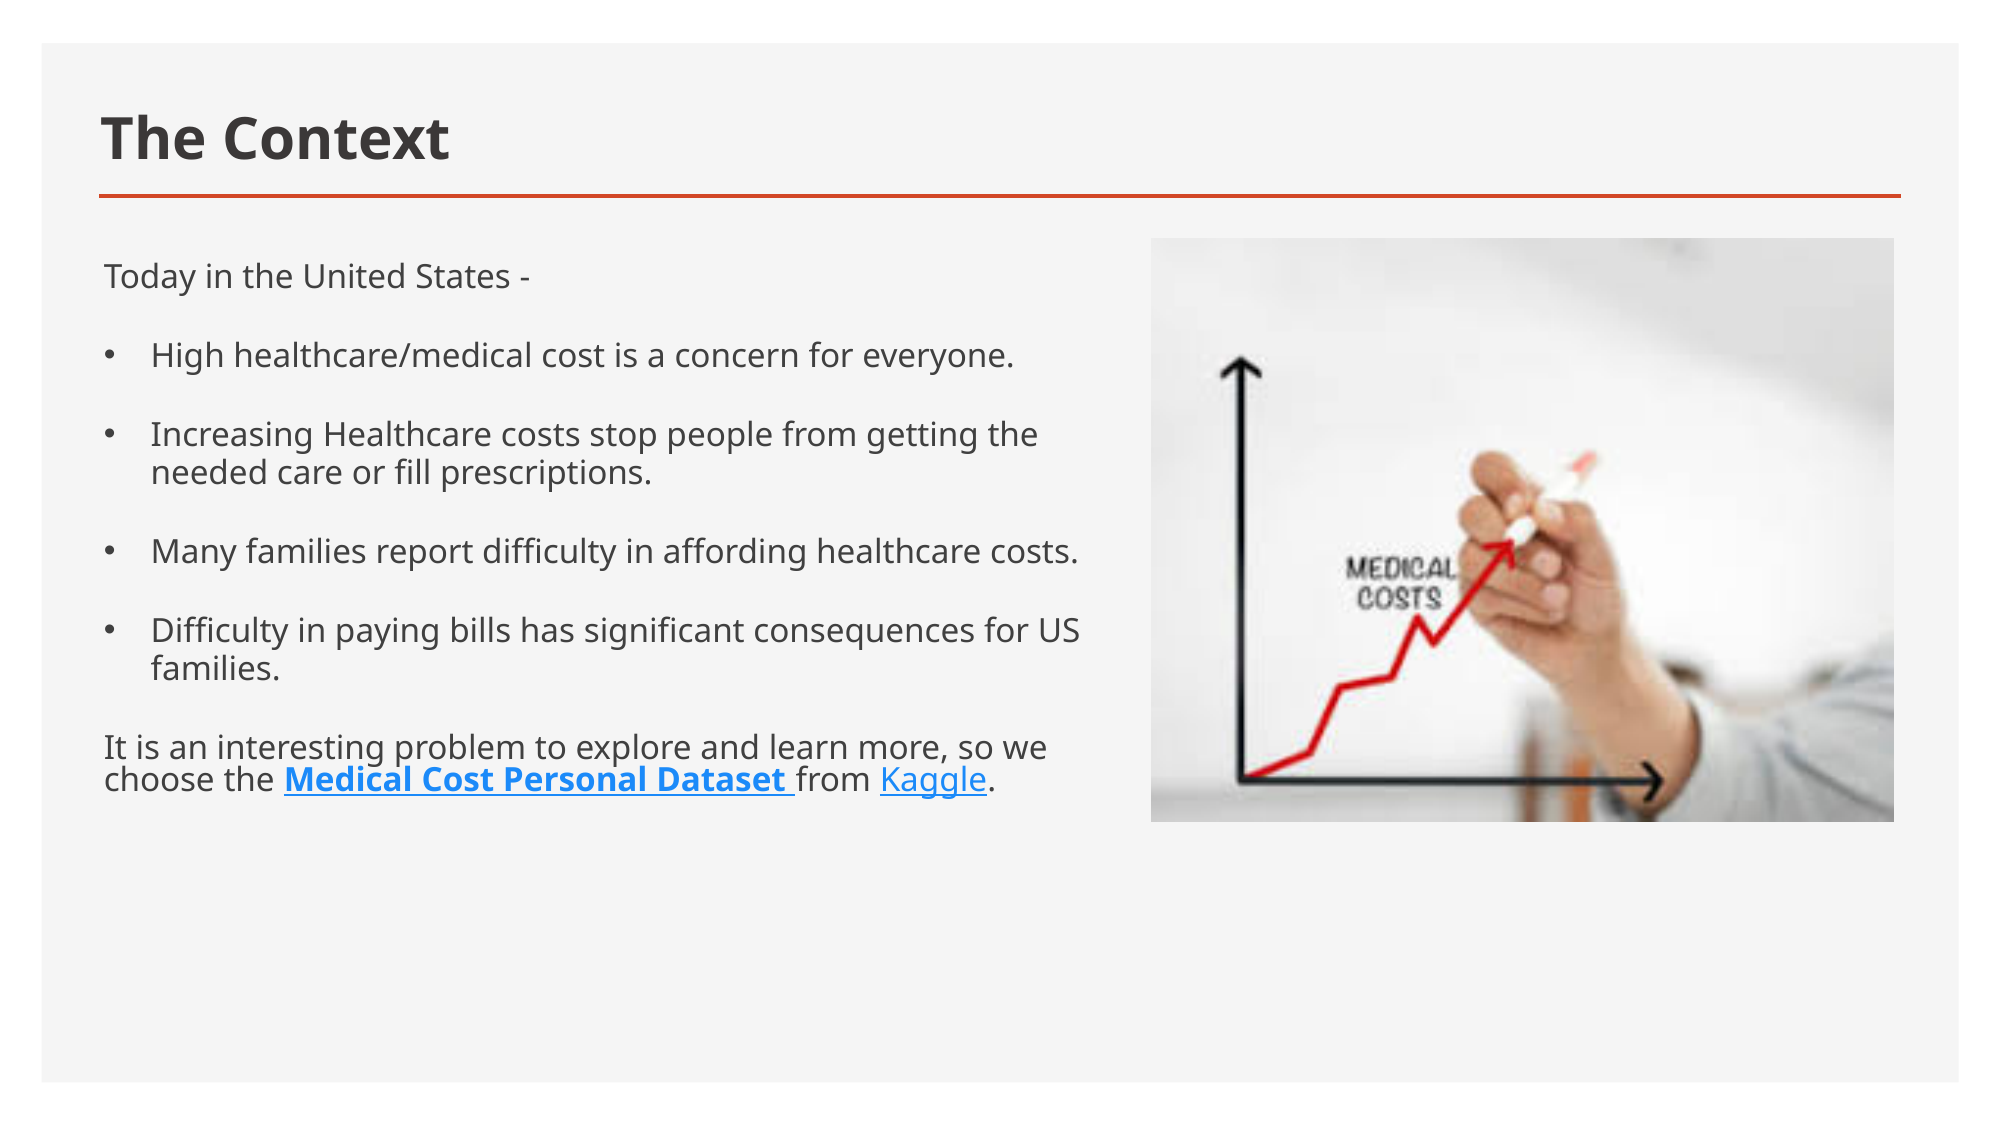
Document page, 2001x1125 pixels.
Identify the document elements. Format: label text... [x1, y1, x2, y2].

title The Context [85, 73, 1214, 179]
picture [1151, 238, 1894, 822]
text_box Today in the United States - High healthcare/medical cost is a concern for everyone. Increasing Healthcare costs stop people from getting the needed care or fill prescriptions. Many families report difficulty in affording healthcare costs. Difficulty in paying bills has significant consequences for US families. It is an interesting problem to explore and learn more, so we choose the Medical Cost Personal Dataset from Kaggle. [88, 250, 1146, 886]
